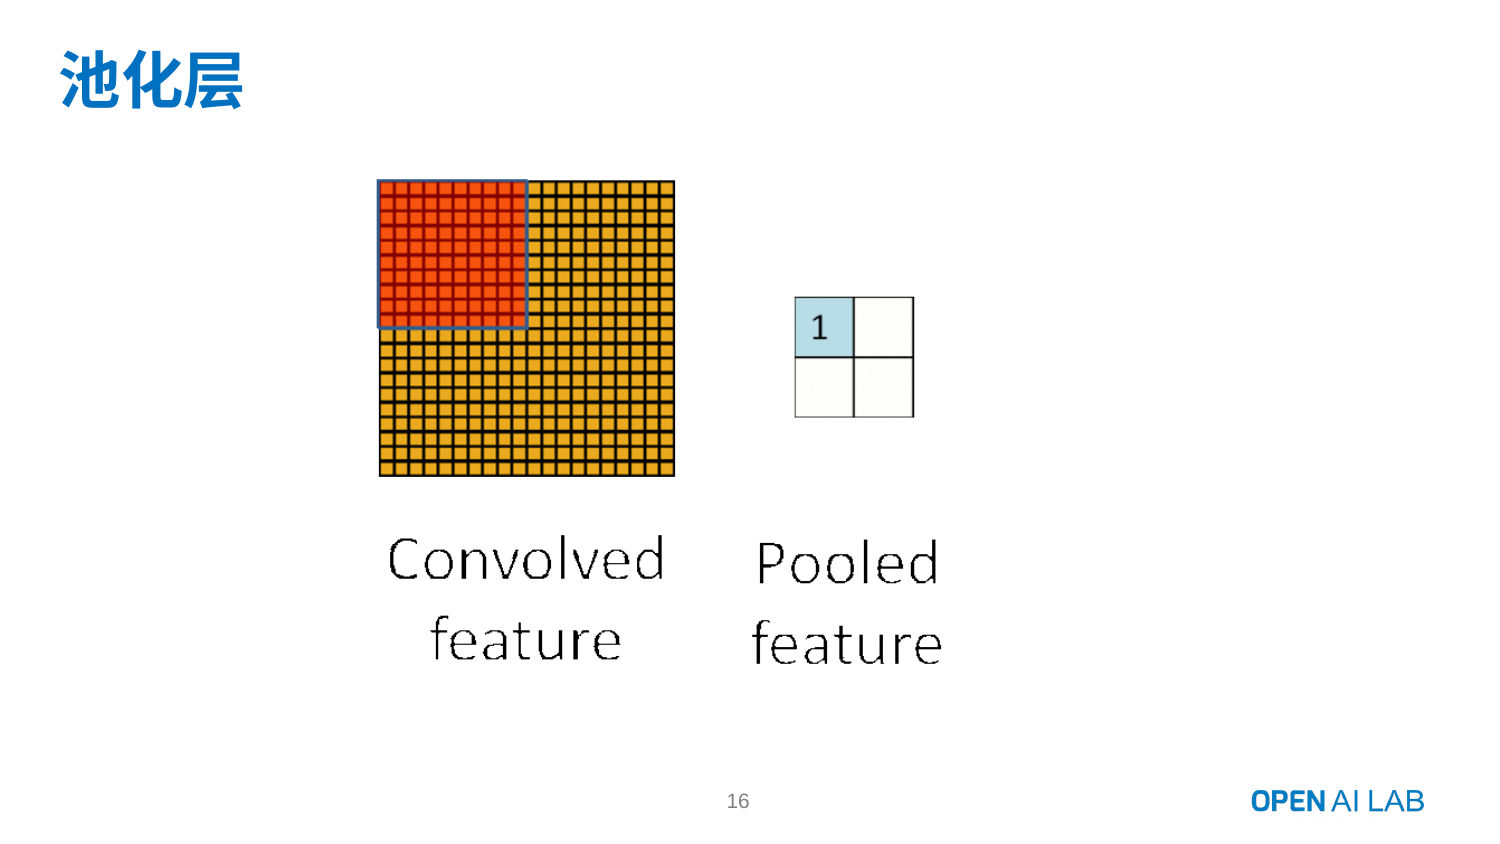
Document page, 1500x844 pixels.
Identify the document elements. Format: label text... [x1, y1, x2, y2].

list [245, 176, 1140, 693]
picture [1242, 775, 1433, 827]
title 池化层 [59, 41, 1433, 113]
